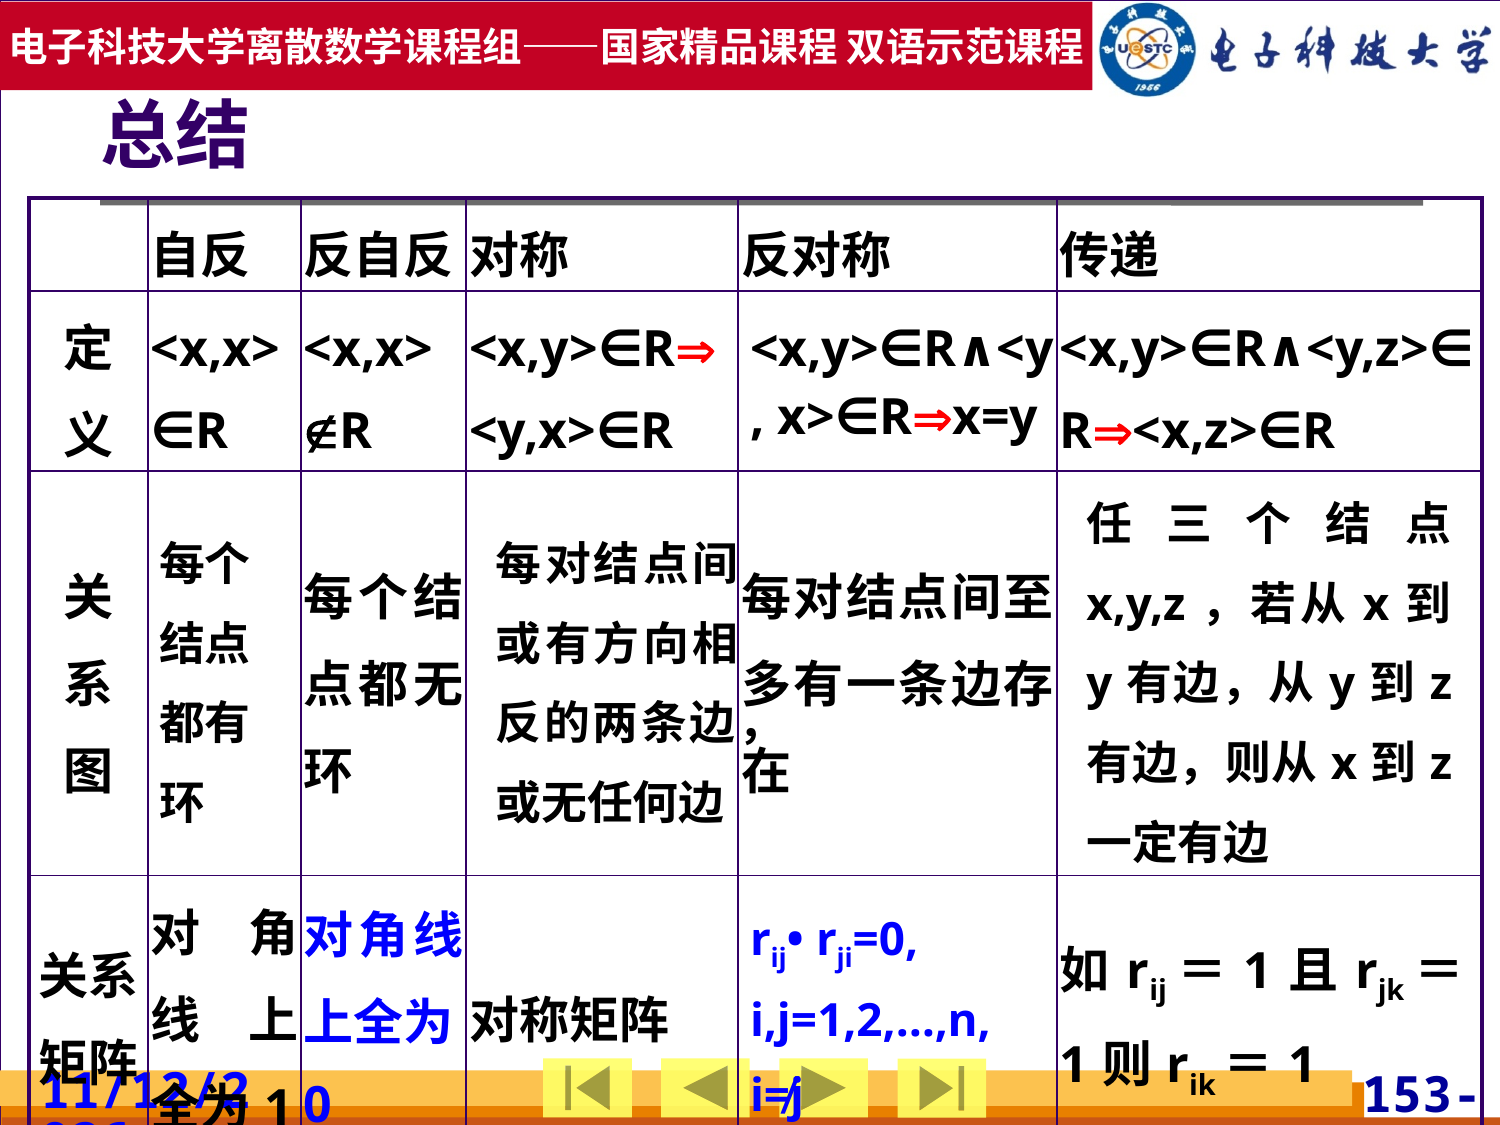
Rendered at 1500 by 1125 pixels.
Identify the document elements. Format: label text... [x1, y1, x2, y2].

table_cell <x,y>∈R∧<y, x>∈Rx=y [739, 292, 1056, 470]
table_cell 对角线上全为0 [302, 876, 465, 1125]
table_header 自反 [149, 200, 300, 290]
table_header 对称 [467, 200, 737, 290]
table_cell <x,x>R [302, 292, 465, 470]
table_cell 如rij＝1且rjk＝1则rik＝1 [1058, 876, 1480, 1125]
table_cell 每个结点都有环 [149, 472, 300, 875]
table_cell 关系 矩阵 [31, 876, 147, 1125]
table_cell 对角线上全为1 [149, 876, 300, 1125]
title 总结 [100, 90, 1424, 187]
table_header [31, 200, 147, 290]
table_cell 每对结点间至多有一条边存在 [739, 472, 1056, 875]
table_cell 每对结点间或有方向相反的两条边，或无任何边 [467, 472, 737, 875]
table_cell 关 系 图 [31, 472, 147, 875]
table_header 传递 [1058, 200, 1480, 290]
table_header 反对称 [739, 200, 1056, 290]
table_cell 定 义 [31, 292, 147, 470]
table_cell 对称矩阵 [467, 876, 737, 1125]
table_cell <x,x>∈R [149, 292, 300, 470]
table_cell <x,y>∈R<y,x>∈R [467, 292, 737, 470]
table_cell <x,y>∈R∧<y,z>∈R<x,z>∈R [1058, 292, 1480, 470]
table_header 反自反 [302, 200, 465, 290]
table_cell 每个结点都无环 [302, 472, 465, 875]
picture [1098, 1, 1495, 98]
table_cell 任三个结点x,y,z，若从x到y有边，从y到z有边，则从x到z一定有边 [1058, 472, 1480, 875]
table_cell rij• rji=0, i,j=1,2,…,n, i≠j [739, 876, 1056, 1125]
